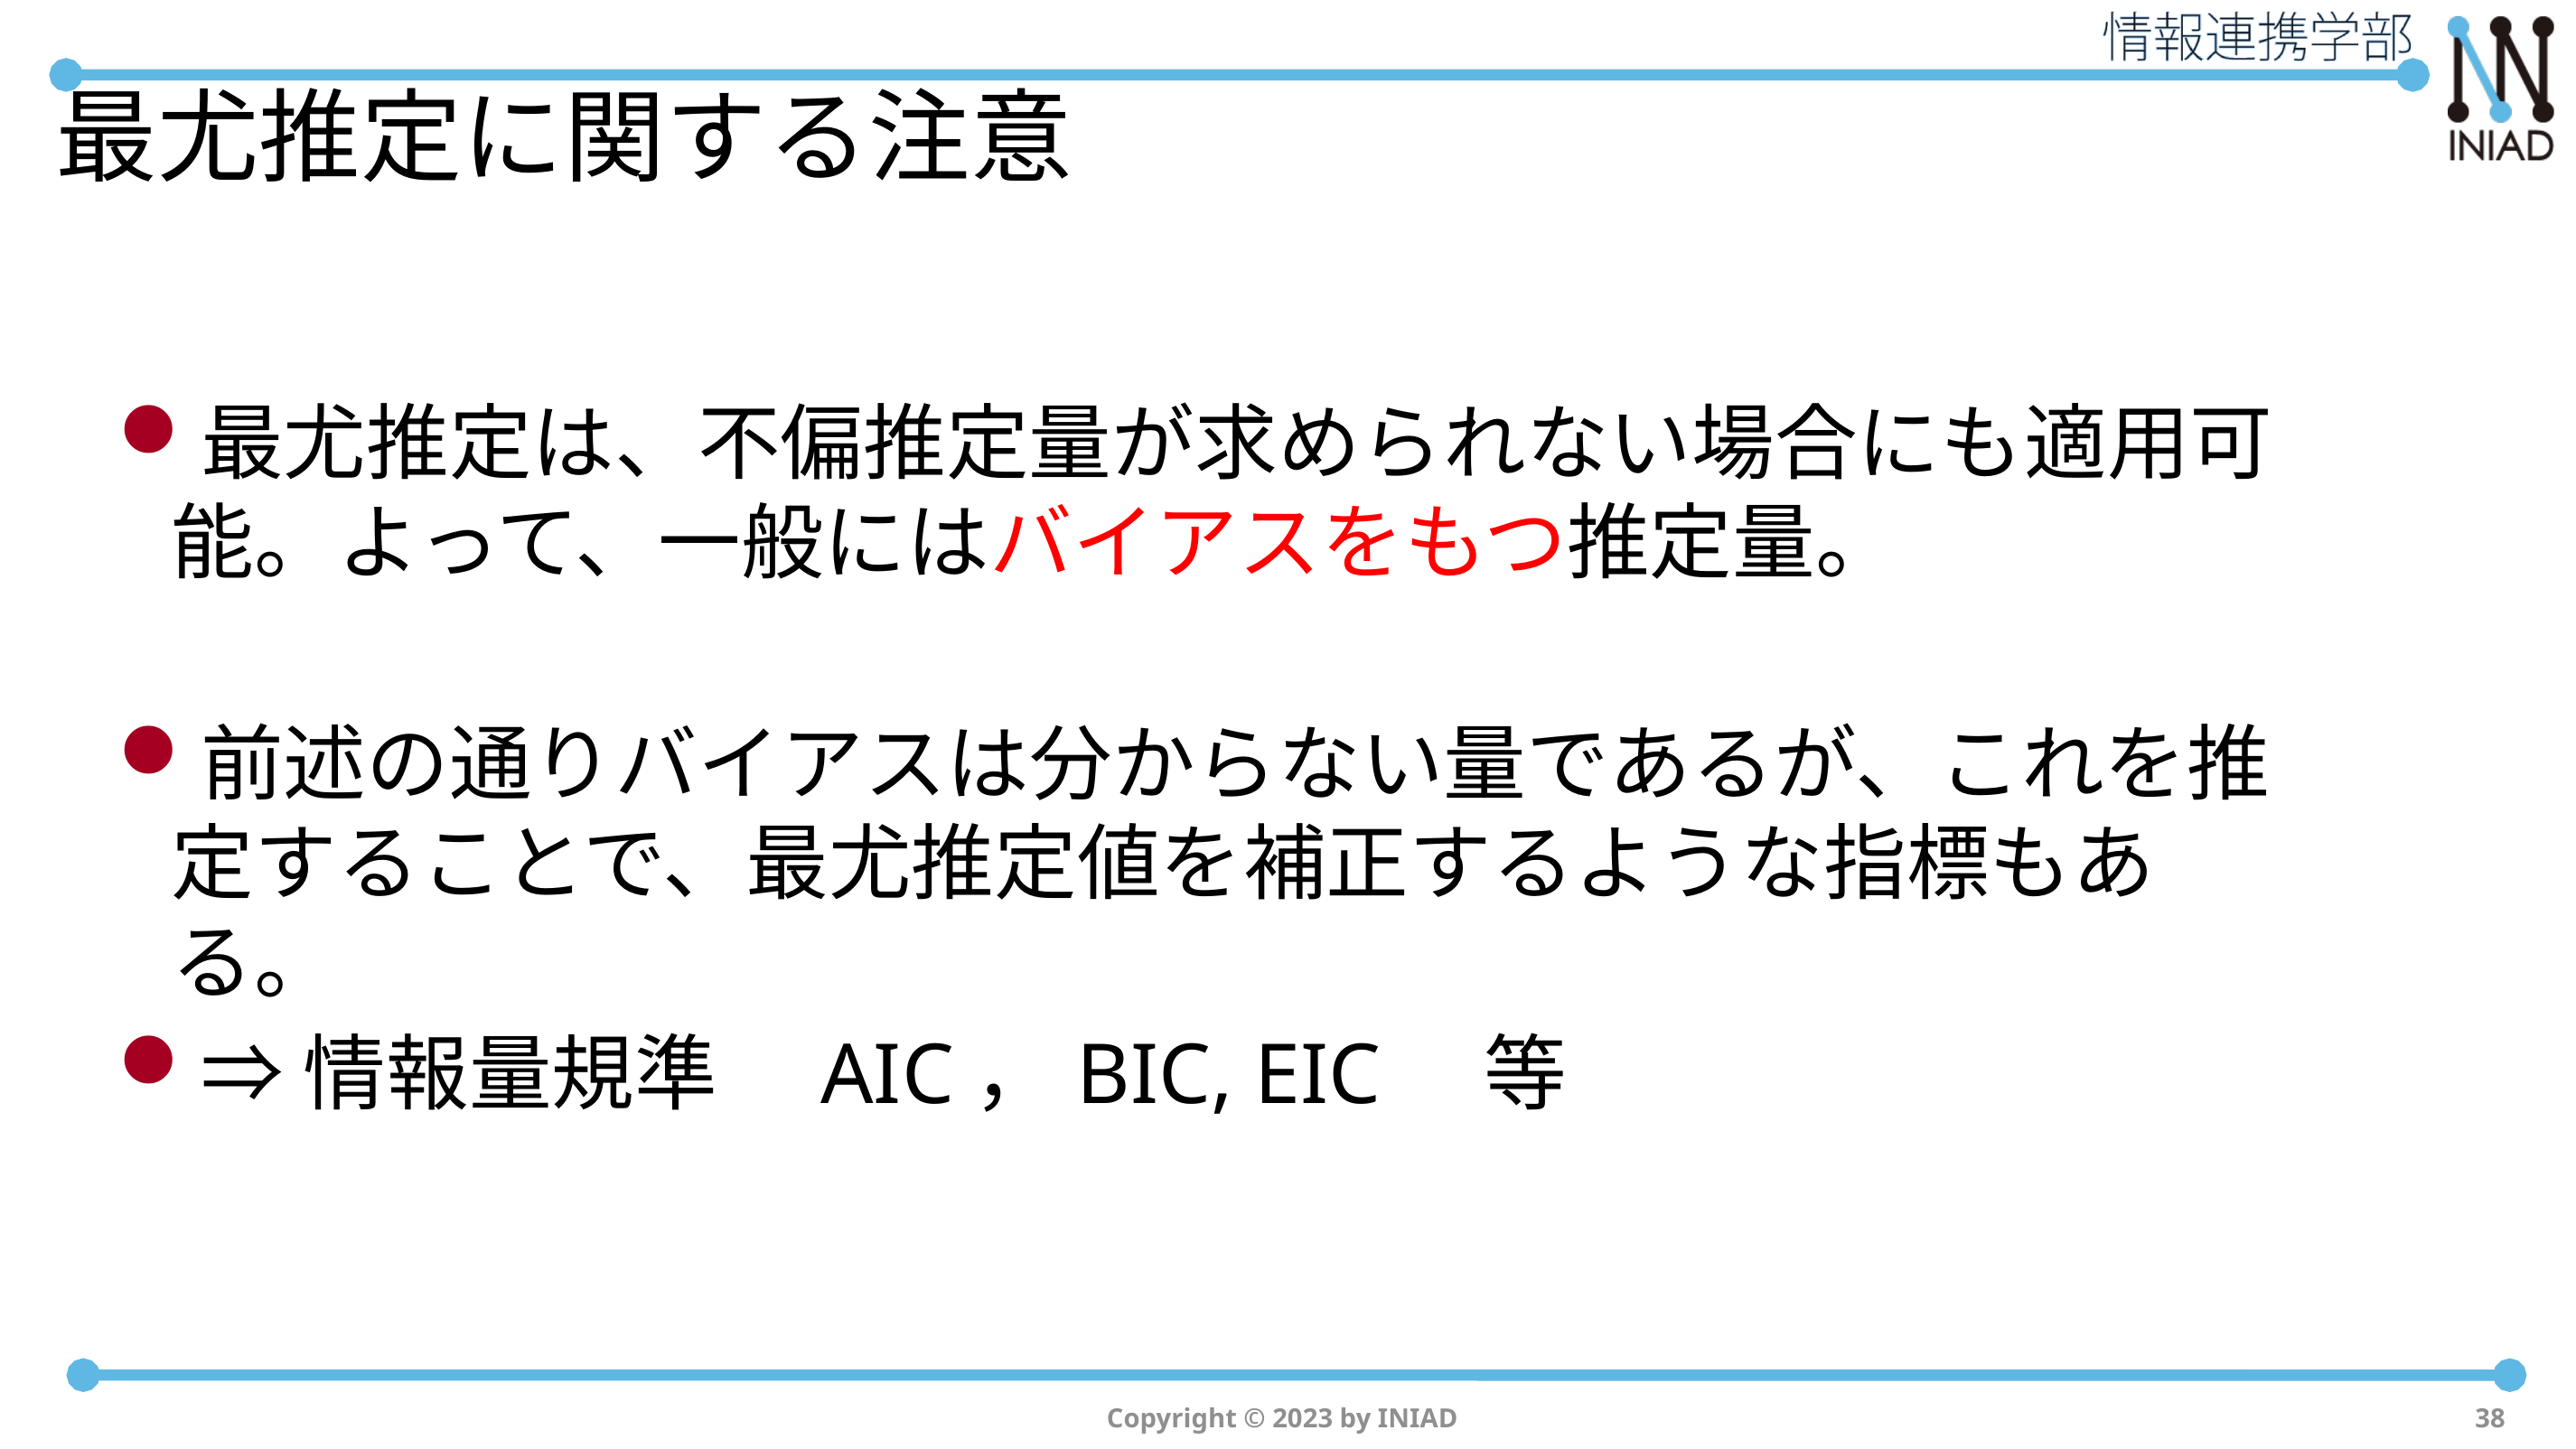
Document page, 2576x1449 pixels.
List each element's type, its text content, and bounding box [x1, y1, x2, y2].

text_box 最尤推定は、不偏推定量が求められない場合にも適用可能。よって、一般にはバイアスをもつ推定量。 前述の通りバイアスは分からない量であるが、これを推定することで、最尤推定値を補正するような指標もある。 ⇒情報量規準 AIC，BIC, EIC 等 [104, 383, 2318, 1126]
picture [2448, 12, 2555, 170]
footer Copyright © 2023 by INIAD [59, 1374, 2506, 1445]
title 最尤推定に関する注意 [55, 71, 2413, 282]
slide_number 38 [2376, 1376, 2519, 1445]
